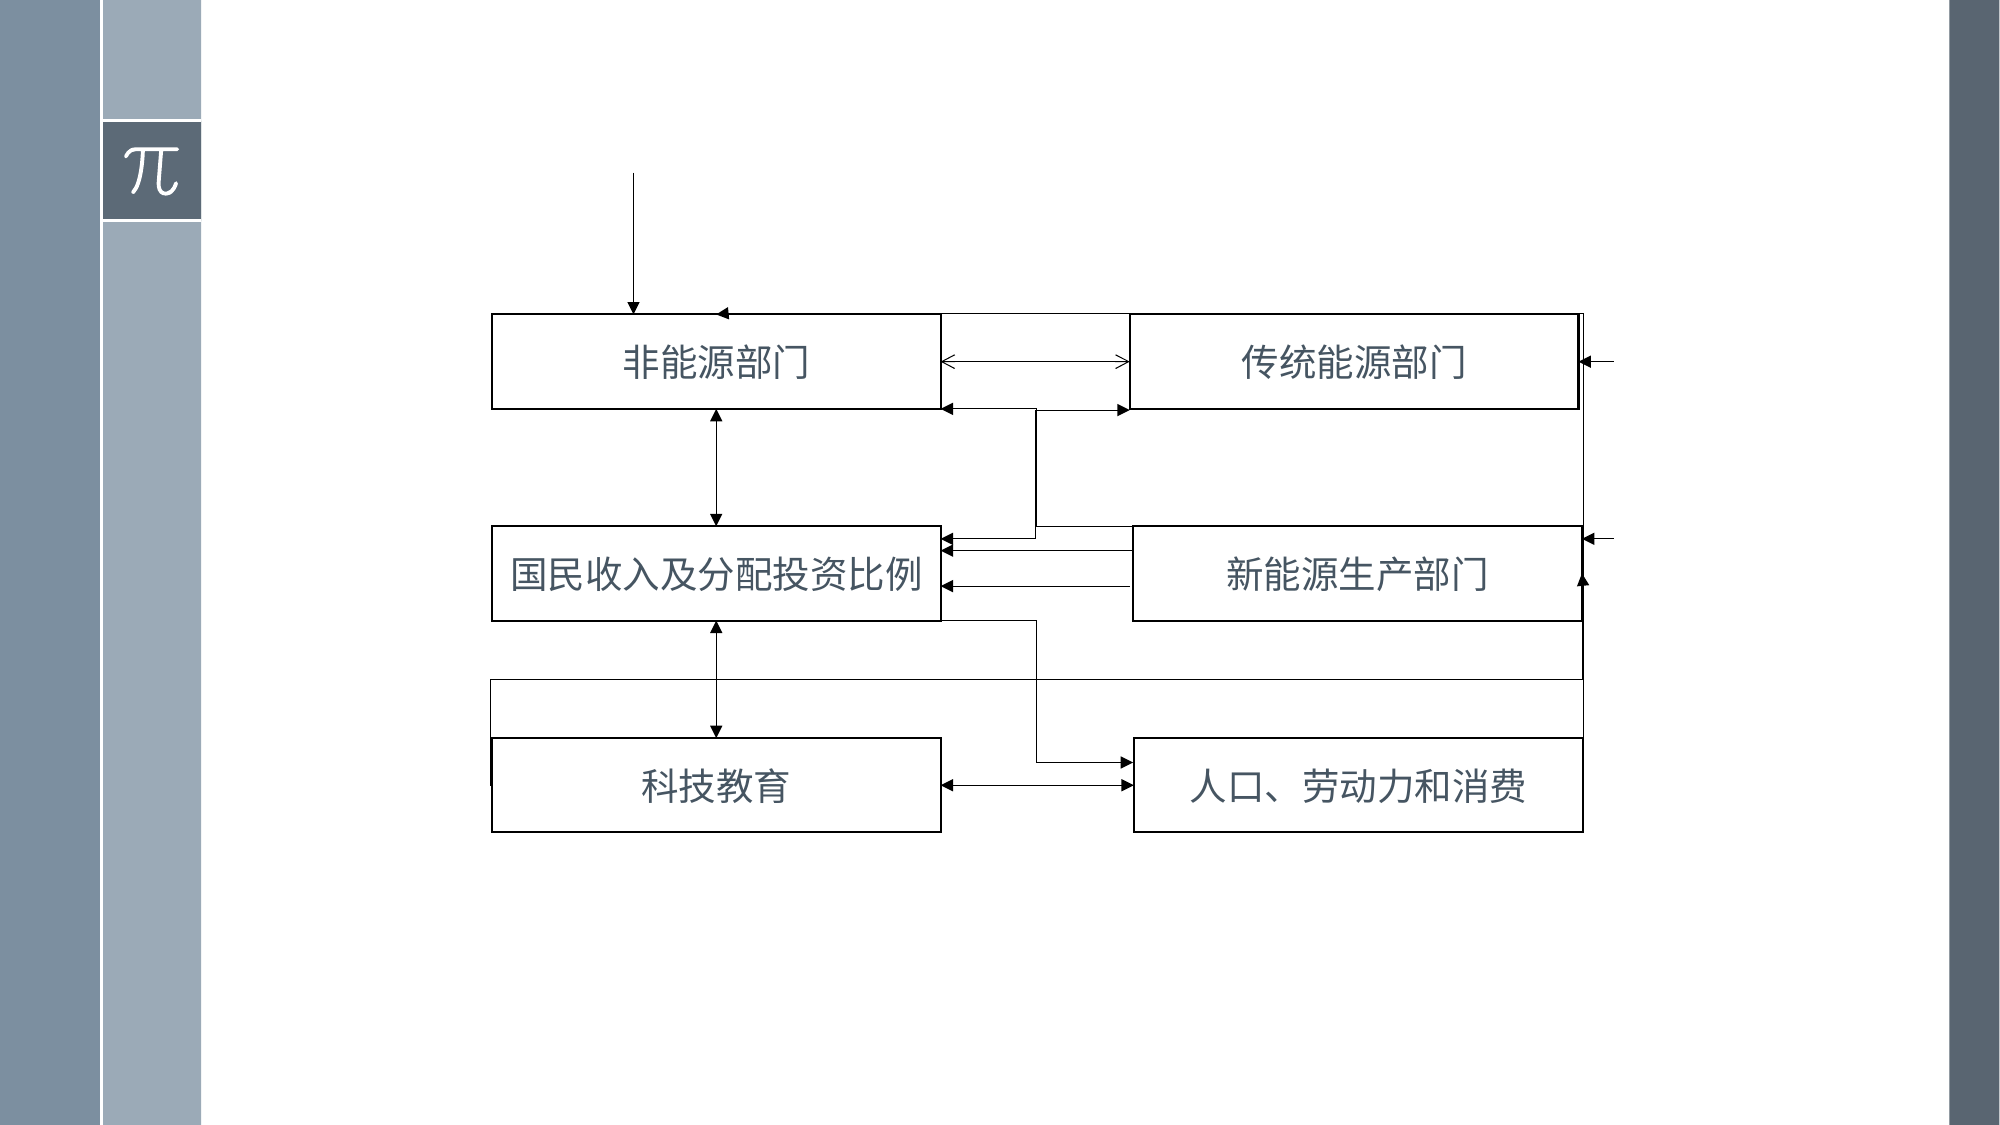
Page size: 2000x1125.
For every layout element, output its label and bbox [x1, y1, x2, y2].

text_box [491, 172, 1614, 833]
